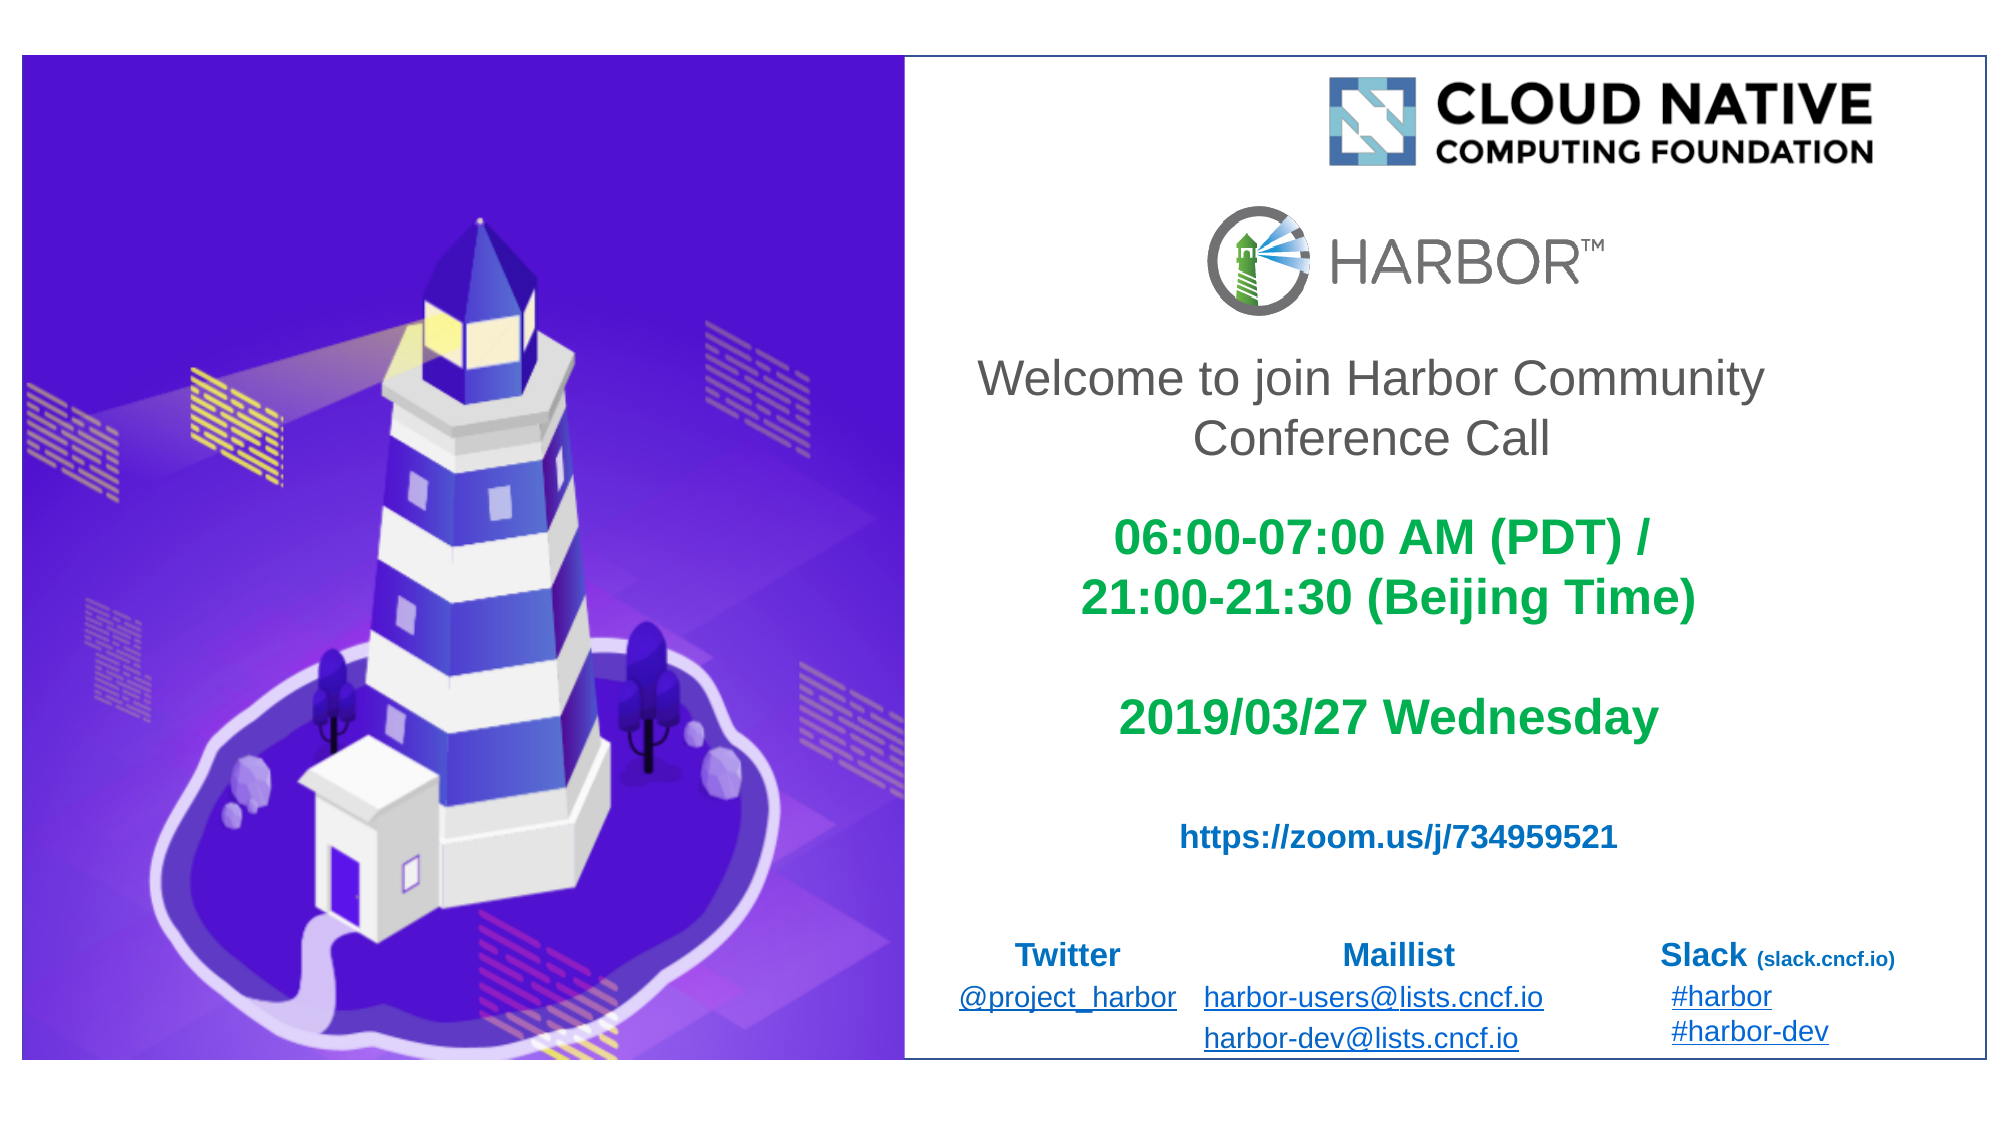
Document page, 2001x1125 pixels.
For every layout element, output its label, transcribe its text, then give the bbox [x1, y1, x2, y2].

text_box Maillist [1327, 925, 1471, 981]
picture [22, 55, 905, 1060]
text_box https://zoom.us/j/734959521 [905, 807, 1894, 863]
text_box #harbor #harbor-dev [1656, 981, 1845, 1055]
text_box Welcome to join Harbor Community Conference Call [905, 338, 1866, 473]
text_box @project_harbor [943, 971, 1188, 1021]
text_box 06:00-07:00 AM (PDT) / 21:00-21:30 (Beijing Time) 2019/03/27 Wednesday [905, 496, 1884, 752]
text_box harbor-dev@lists.cncf.io [1188, 1012, 1534, 1062]
text_box Slack (slack.cncf.io) [1645, 925, 1911, 981]
text_box [905, 55, 1987, 1060]
text_box harbor-users@lists.cncf.io [1188, 971, 1559, 1021]
text_box Twitter [1000, 925, 1136, 981]
picture [1202, 43, 1887, 322]
